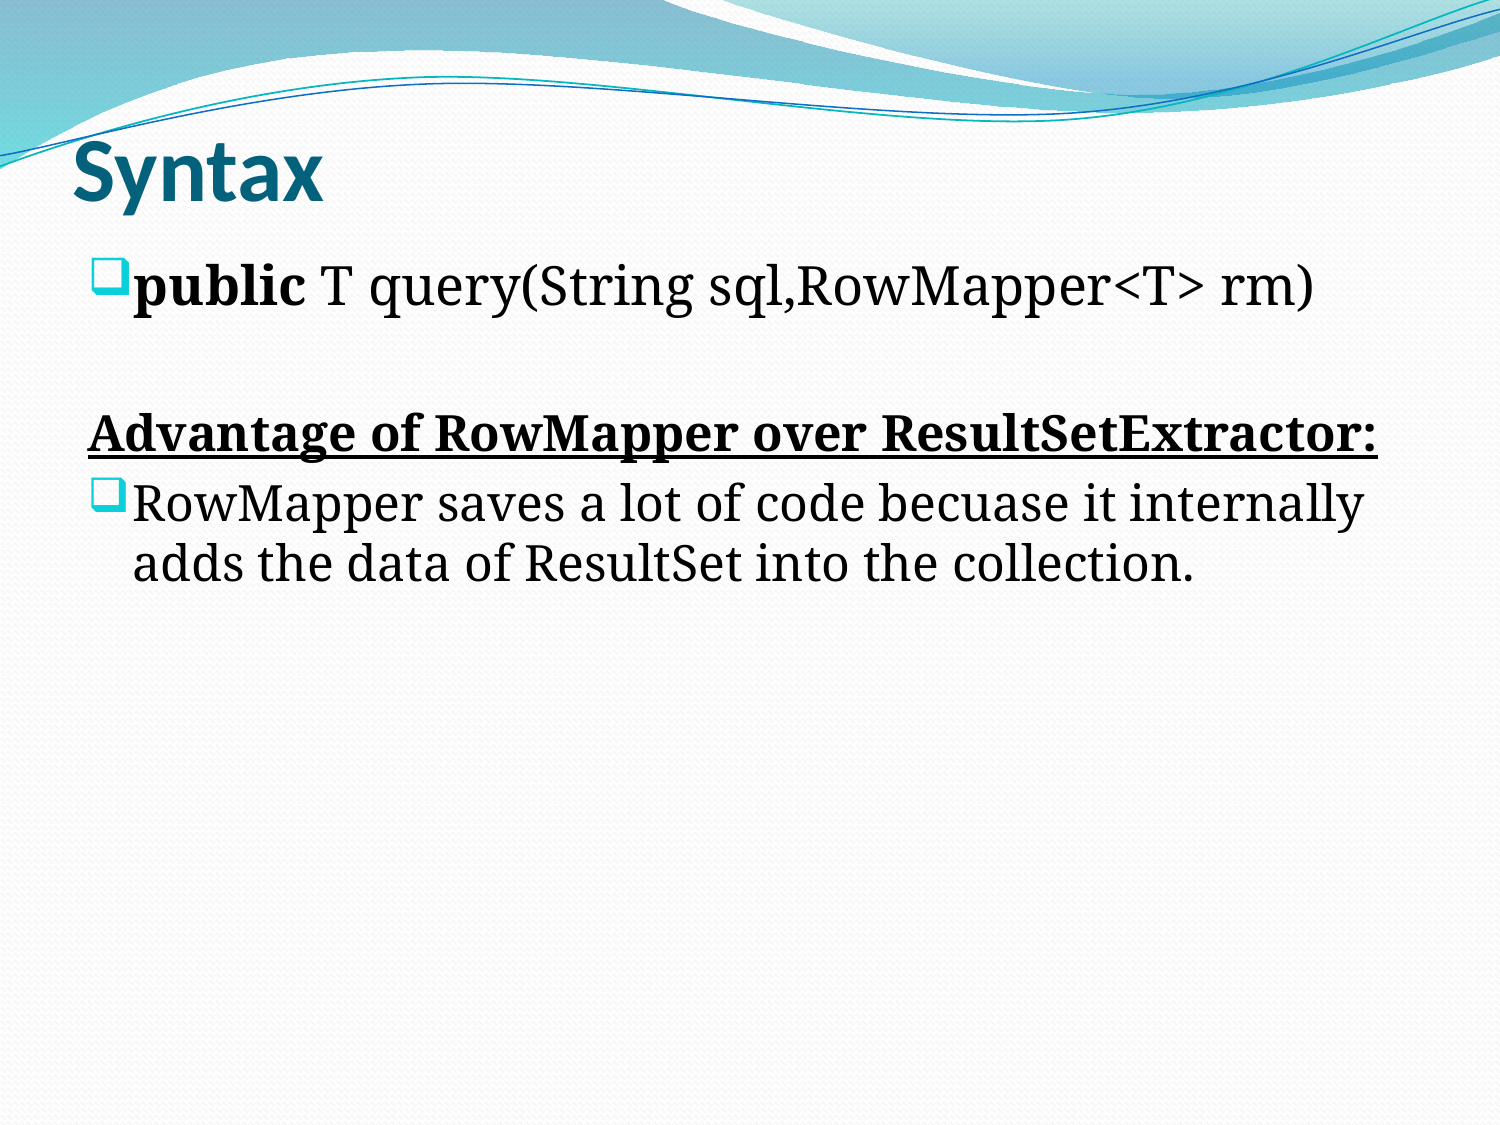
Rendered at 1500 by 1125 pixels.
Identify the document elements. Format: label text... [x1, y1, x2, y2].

title Syntax [72, 149, 1423, 221]
list public T query(String sql,RowMapper<T> rm) Advantage of RowMapper over ResultSetExtractor: RowMapper saves a lot of code becuase it internally adds the data of ResultSet into the collection. [72, 243, 1423, 964]
